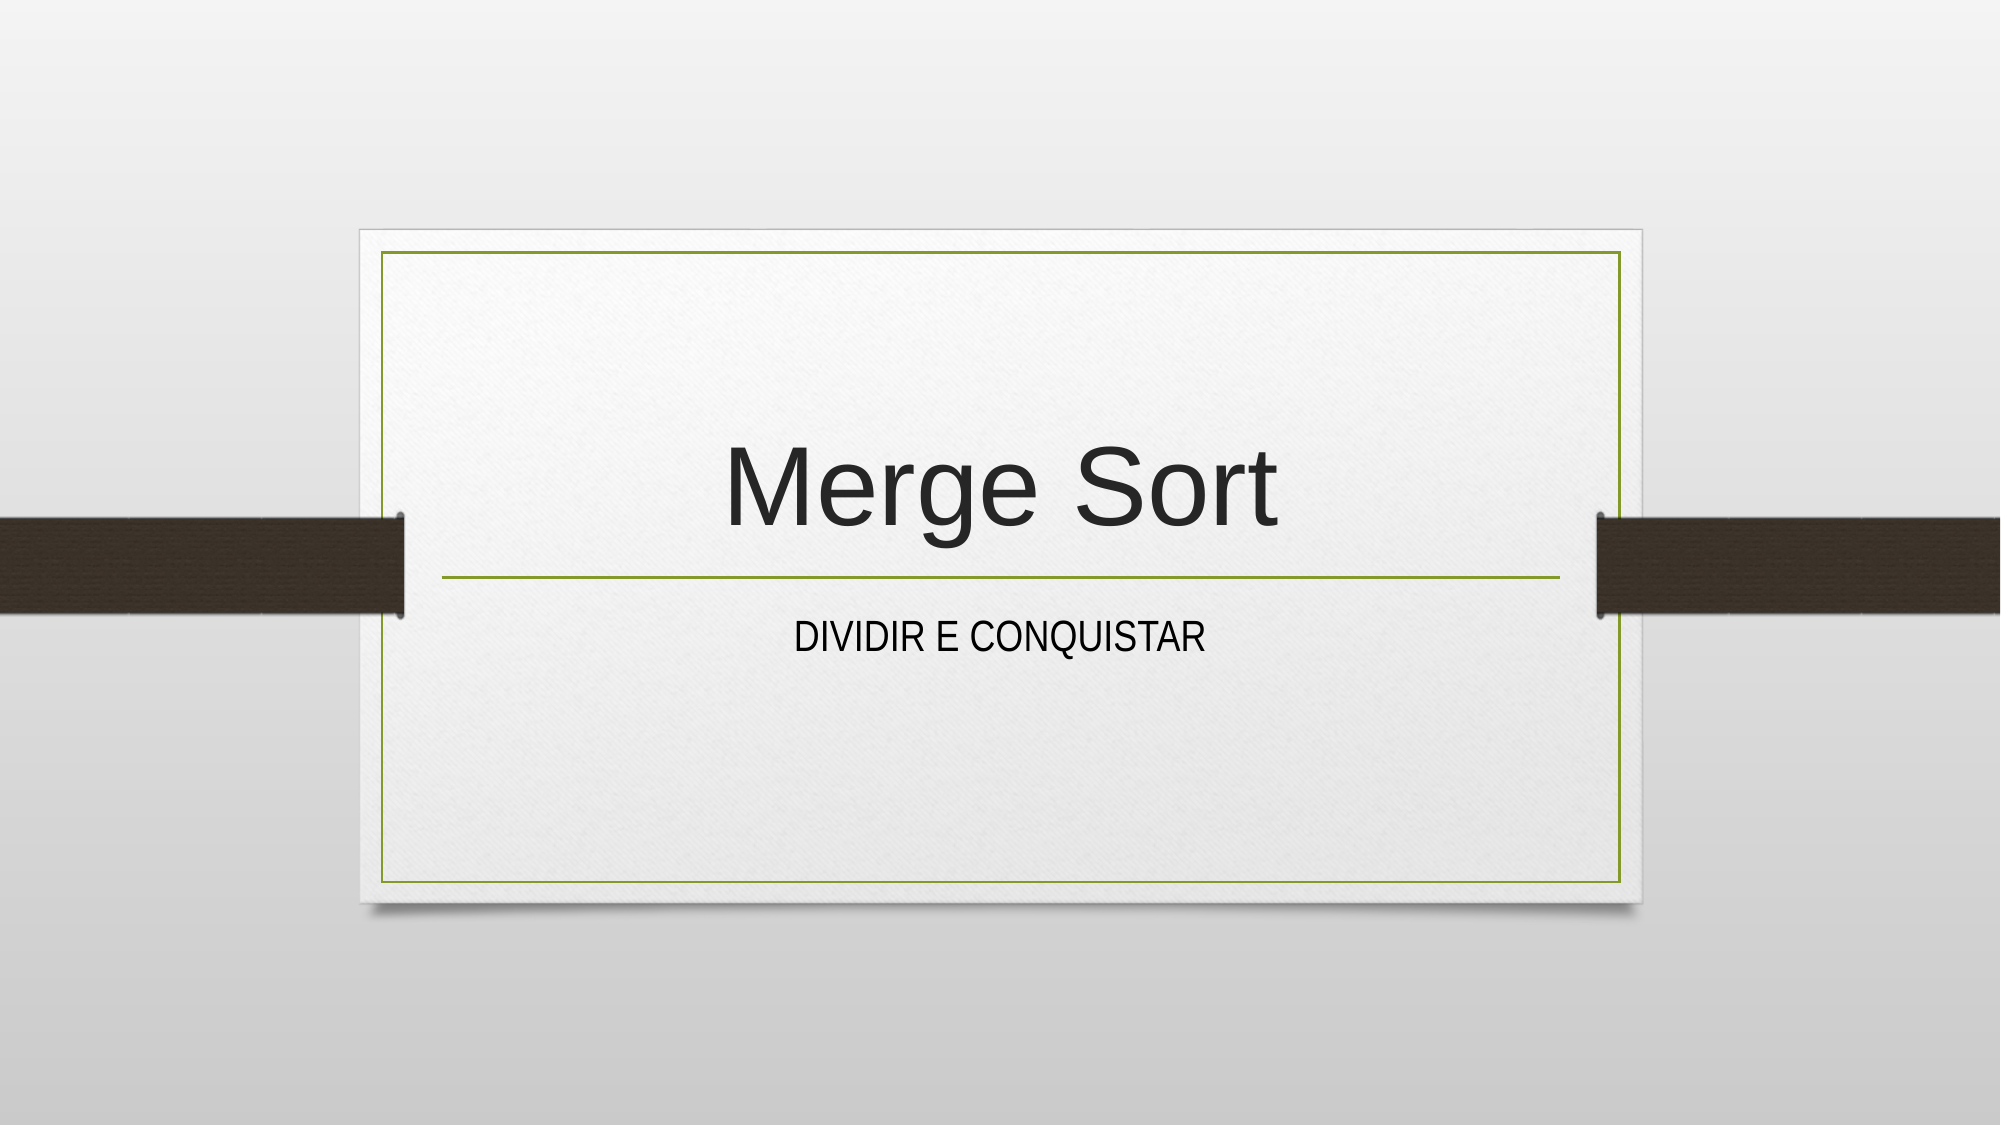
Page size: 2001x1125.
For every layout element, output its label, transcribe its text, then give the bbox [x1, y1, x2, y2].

subtitle DIVIDIR E CONQUISTAR [441, 600, 1560, 817]
title Merge Sort [441, 306, 1560, 556]
picture [0, 0, 2001, 1125]
